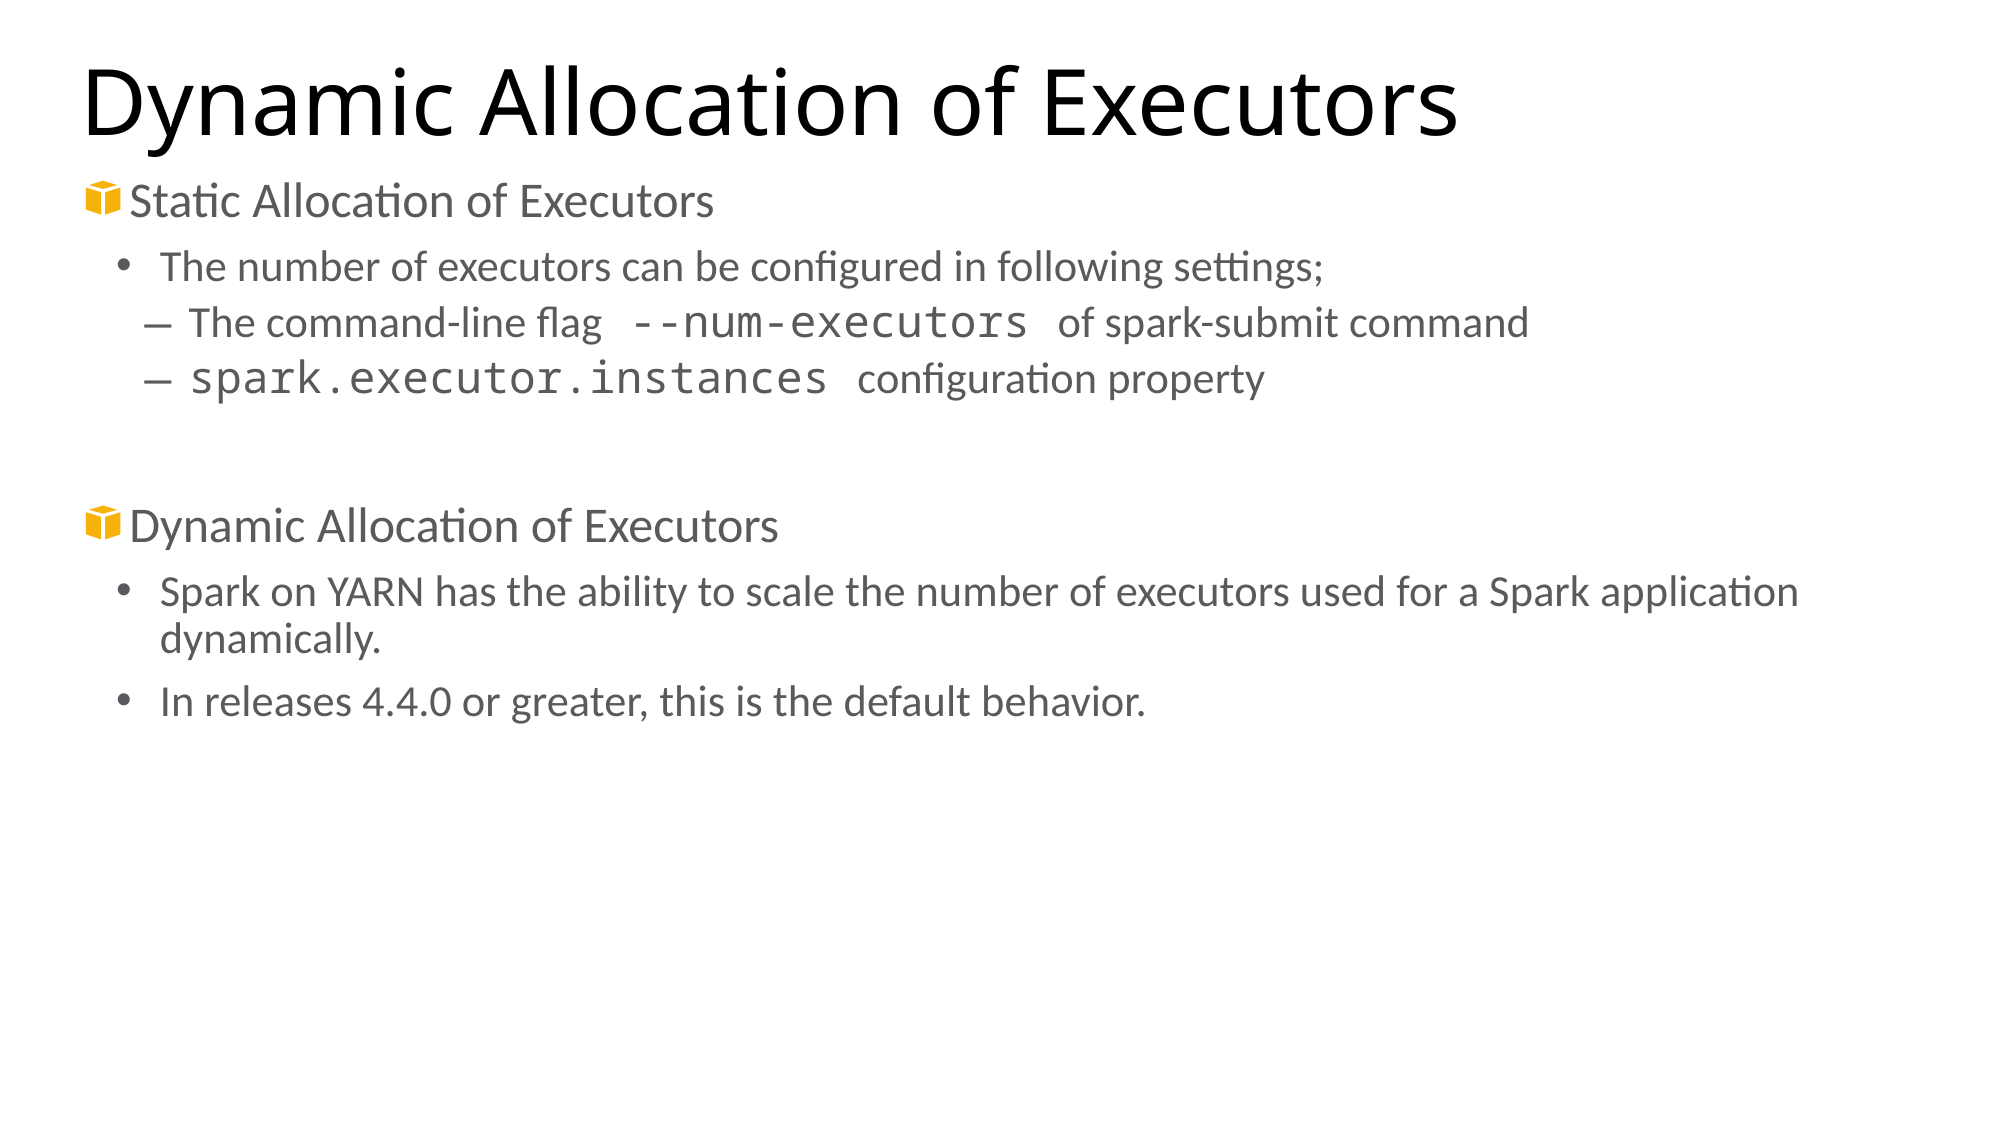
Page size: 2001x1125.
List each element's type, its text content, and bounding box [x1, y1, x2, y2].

text_box Static Allocation of Executors The number of executors can be configured in following settings; The command-line flag --num-executors of spark-submit command spark.executor.instances configuration property Dynamic Allocation of Executors Spark on YARN has the ability to scale the number of executors used for a Spark application dynamically. In releases 4.4.0 or greater, this is the default behavior. [65, 164, 2000, 1108]
title Dynamic Allocation of Executors [65, 17, 1791, 164]
